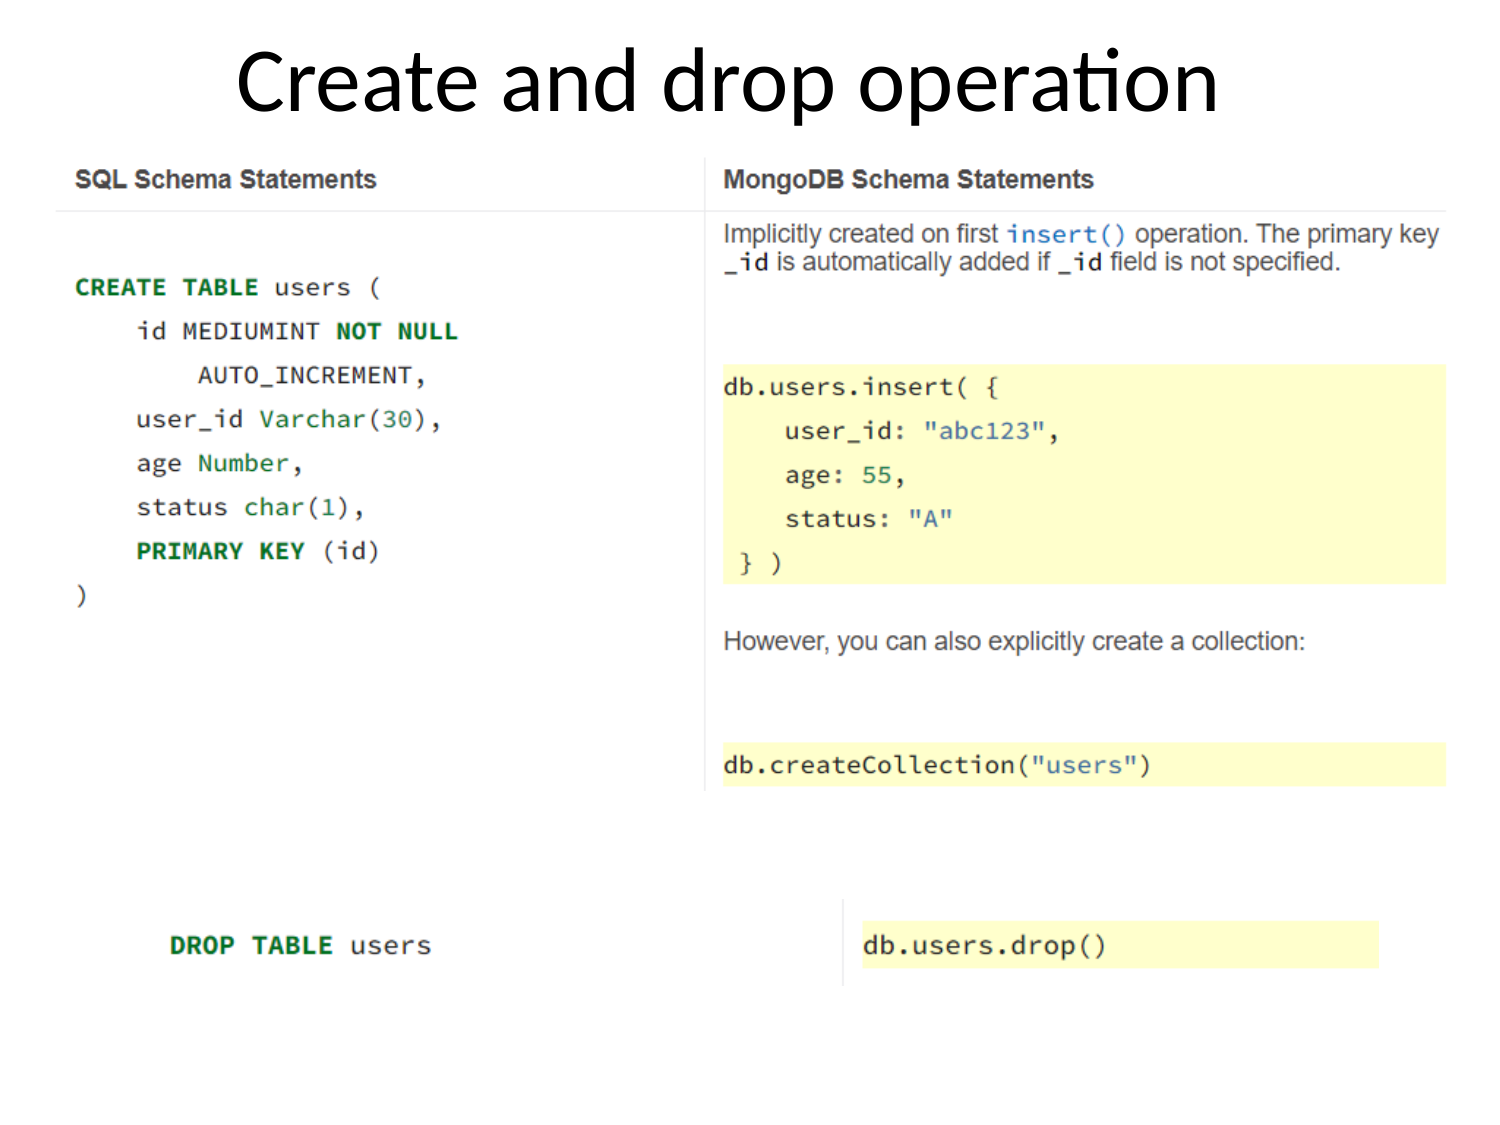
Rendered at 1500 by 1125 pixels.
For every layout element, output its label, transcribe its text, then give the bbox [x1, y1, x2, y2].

title Create and drop operation [75, 0, 1425, 148]
picture [137, 899, 1379, 987]
picture [37, 149, 1458, 791]
